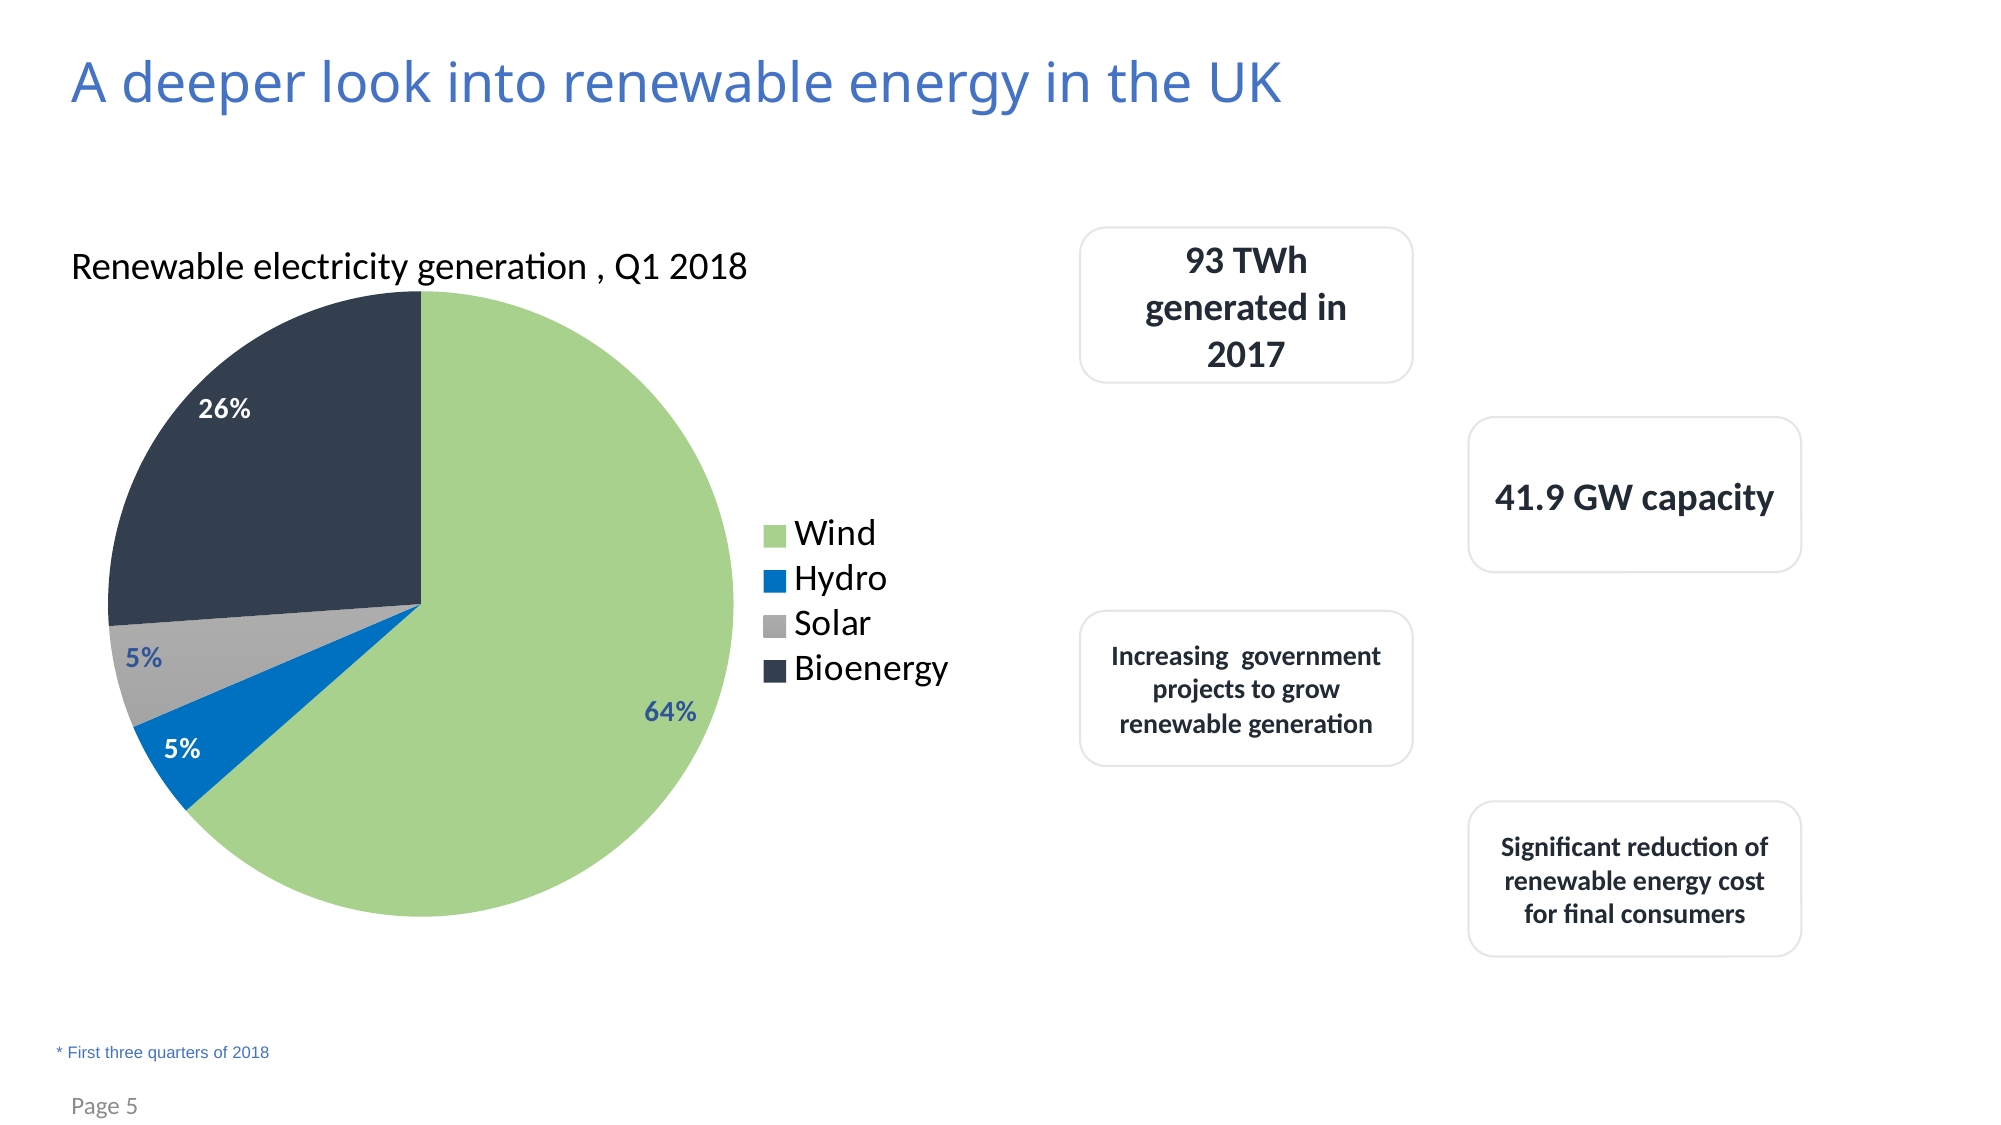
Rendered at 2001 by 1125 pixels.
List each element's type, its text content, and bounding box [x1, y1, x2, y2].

chart [90, 266, 974, 942]
slide_number Page 5 [56, 1094, 172, 1115]
text_box Increasing government projects to grow renewable generation [1078, 609, 1414, 767]
text_box 93 TWh generated in 2017 [1078, 226, 1414, 384]
text_box 41.9 GW capacity [1467, 416, 1803, 574]
text_box * First three quarters of 2018 [56, 1041, 387, 1062]
text_box Renewable electricity generation , Q1 2018 [56, 233, 894, 295]
title A deeper look into renewable energy in the UK [56, 46, 1945, 122]
text_box Significant reduction of renewable energy cost for final consumers [1467, 800, 1803, 958]
